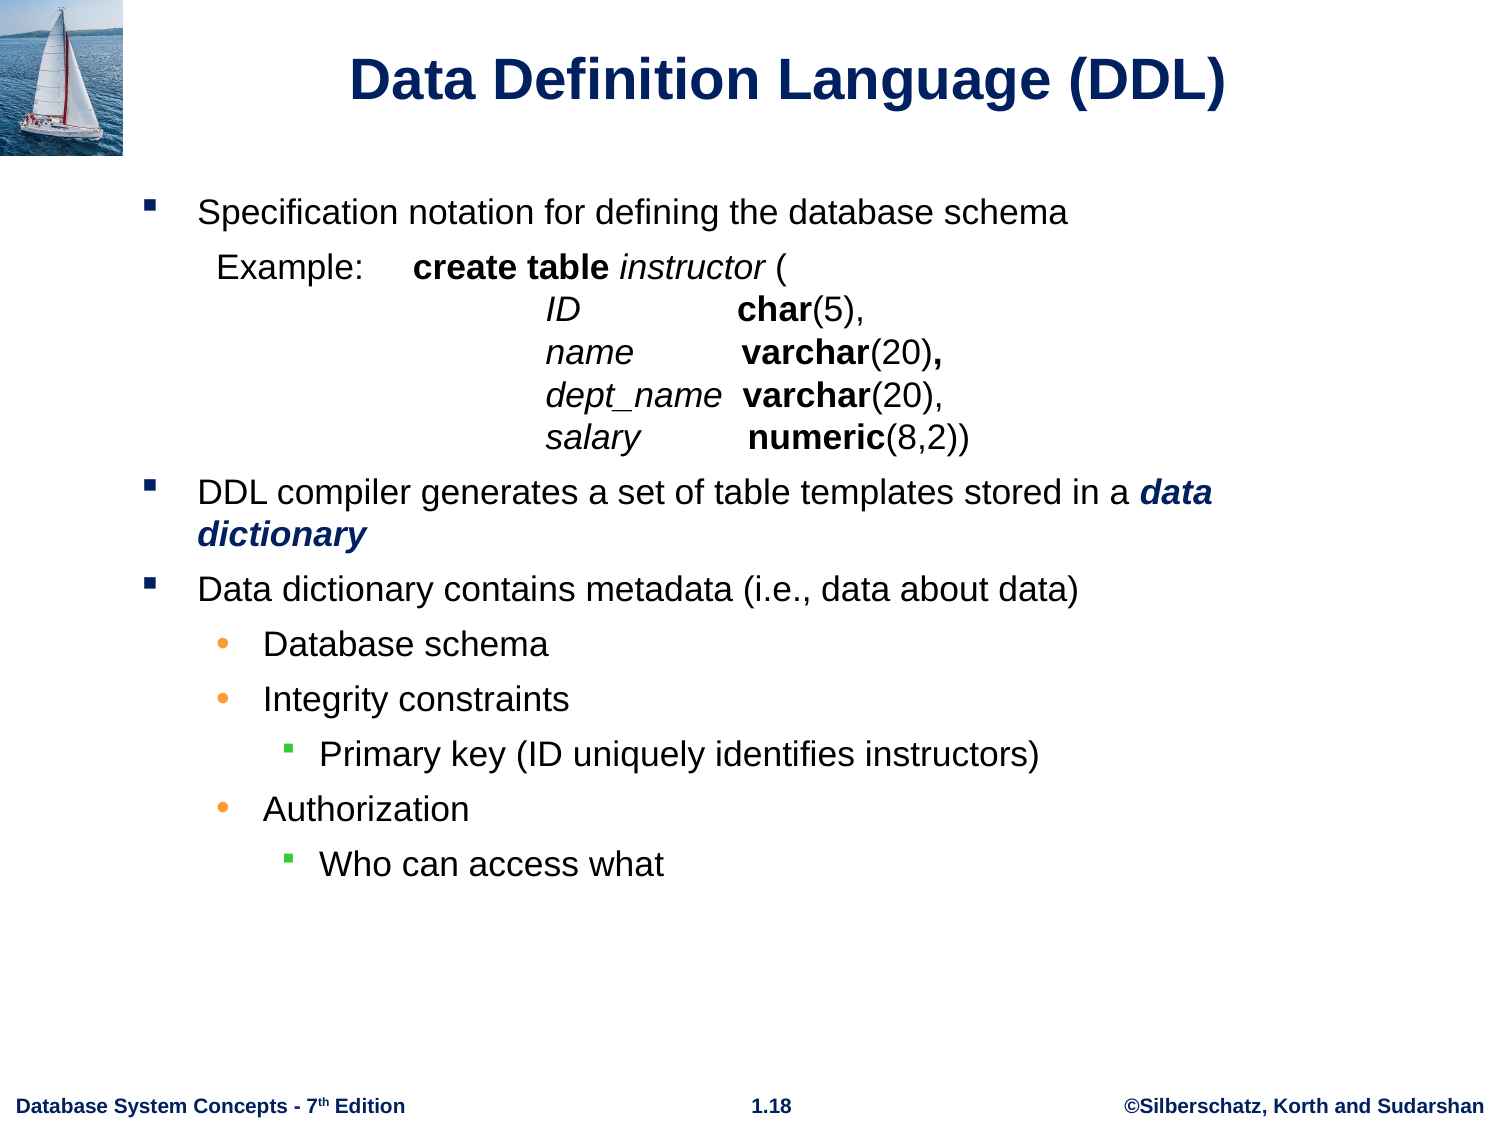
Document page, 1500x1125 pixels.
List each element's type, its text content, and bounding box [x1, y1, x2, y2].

title Data Definition Language (DDL) [125, 18, 1452, 120]
picture [0, 0, 123, 156]
list Specification notation for defining the database schema Example: create table instructor ( ID char(5), name varchar(20), dept_name varchar(20), salary numeric(8,2)) DDL compiler generates a set of table templates stored in a data dictionary Data dictionary contains metadata (i.e., data about data) Database schema Integrity constraints Primary key (ID uniquely identifies instructors) Authorization Who can access what [126, 181, 1341, 986]
